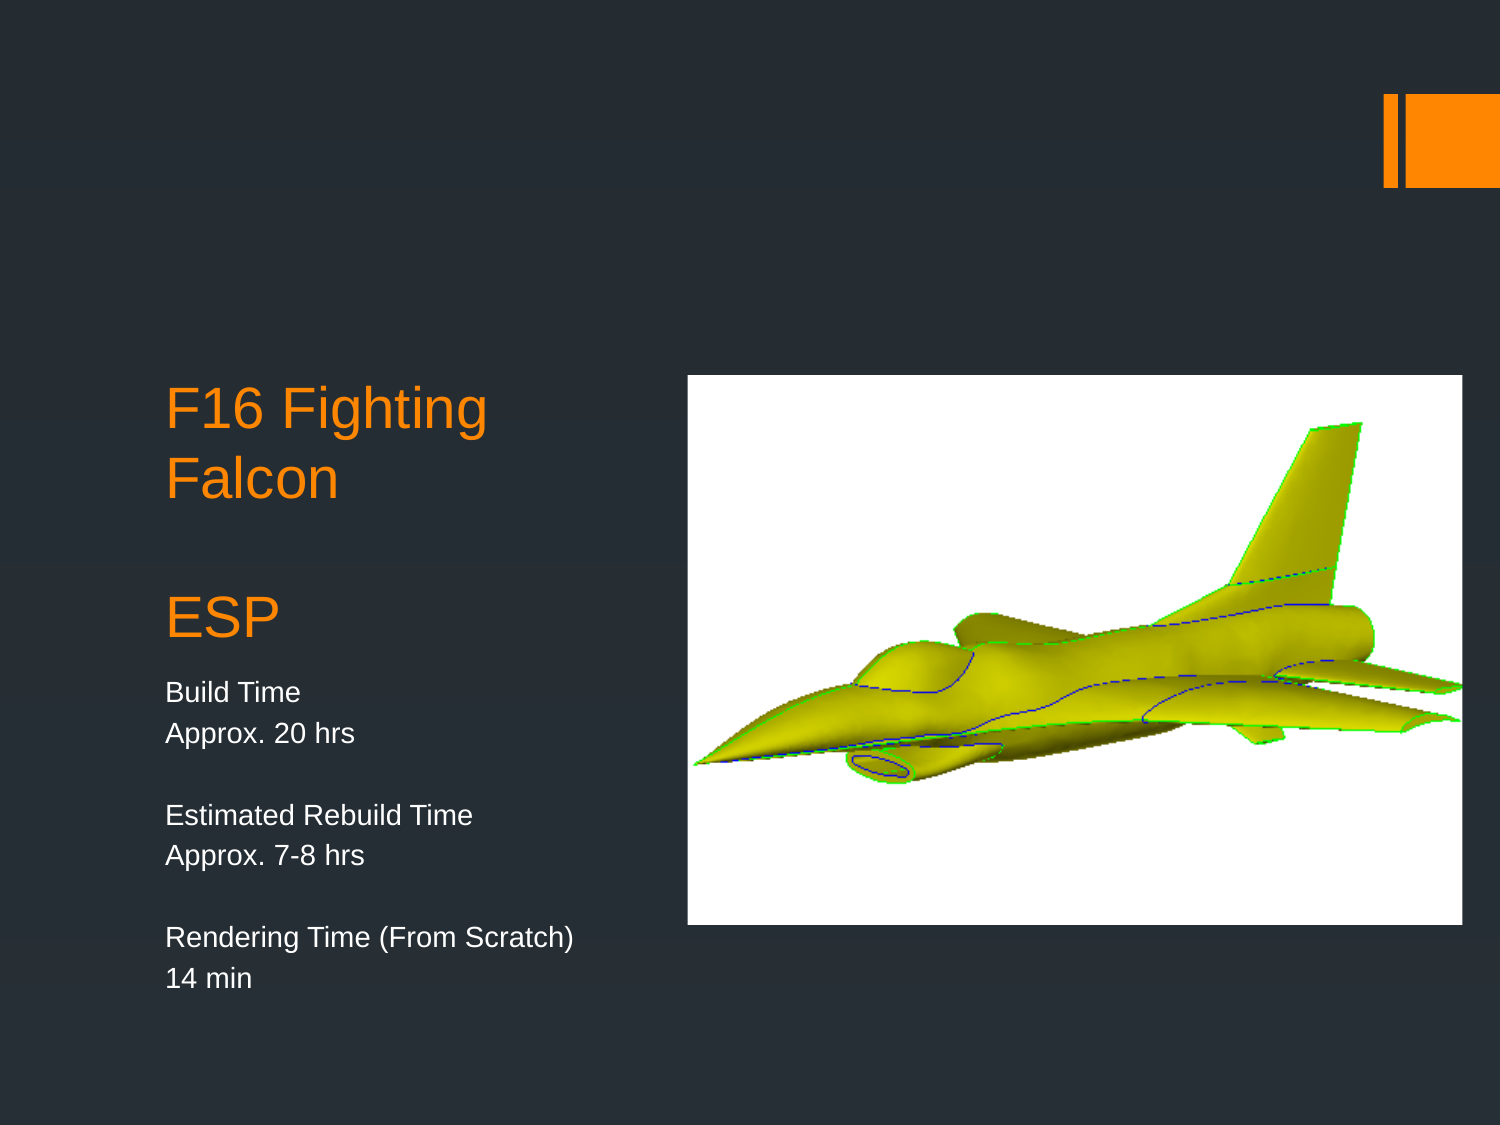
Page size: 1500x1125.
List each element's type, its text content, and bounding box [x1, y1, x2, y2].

list Build Time Approx. 20 hrs Estimated Rebuild Time Approx. 7-8 hrs Rendering Time (From Scratch) 14 min [150, 666, 635, 1035]
title F16 Fighting Falcon ESP [150, 299, 635, 657]
picture [686, 374, 1463, 926]
